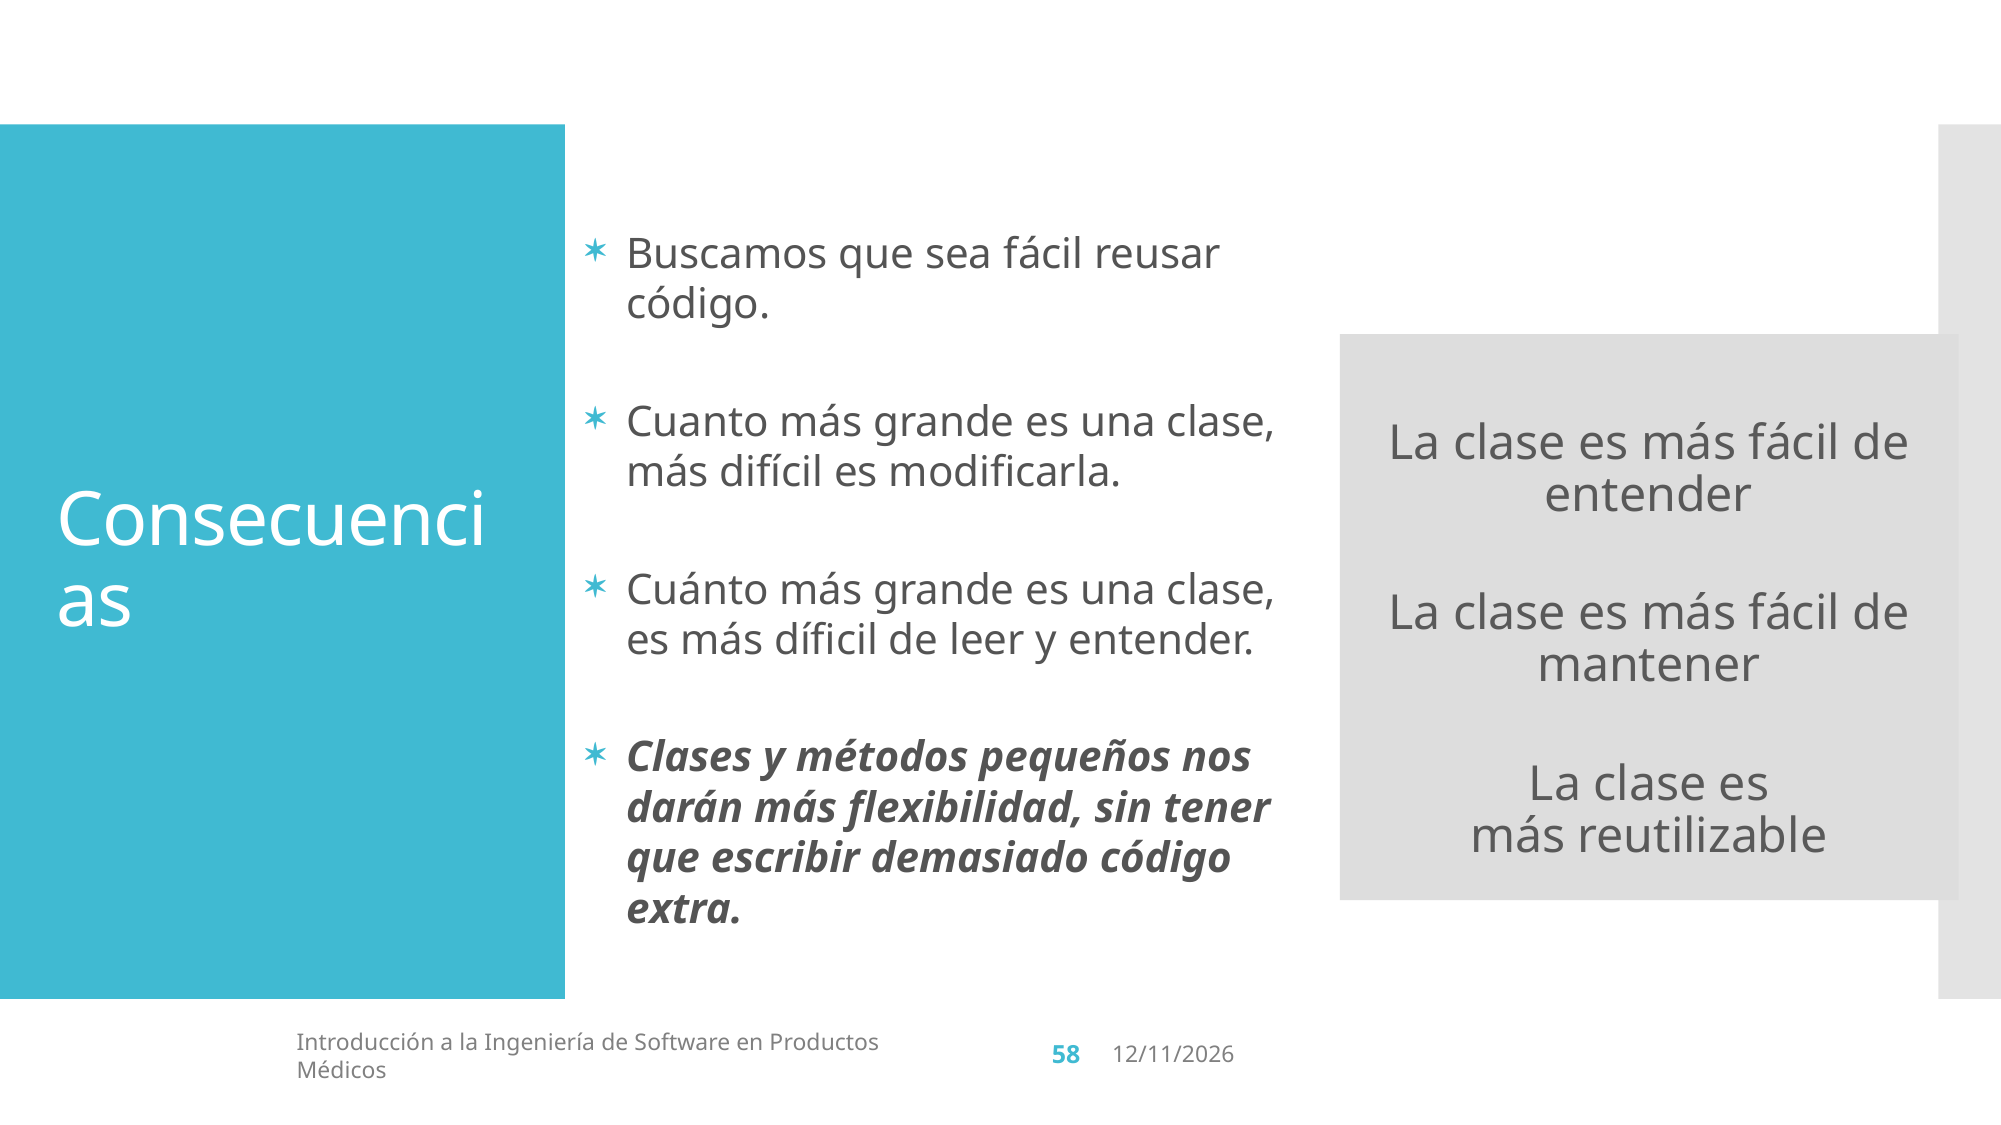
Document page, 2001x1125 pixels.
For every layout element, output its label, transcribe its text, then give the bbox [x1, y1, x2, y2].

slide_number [1097, 1025, 1719, 1086]
title Consecuencias [41, 184, 525, 940]
text_box Buscamos que sea fácil reusar código. Cuanto más grande es una clase, más difícil es modificarla. Cuánto más grande es una clase, es más díficil de leer y entender. Clases y métodos pequeños nos darán más flexibilidad, sin tener que escribir demasiado código extra. [570, 219, 1328, 940]
list La clase es más fácil de entender La clase es más fácil de mantener La clase es más reutilizable [1339, 334, 1959, 901]
footer Introducción a la Ingeniería de Software en Productos Médicos [281, 1025, 903, 1086]
slide_number 58 [904, 1025, 1096, 1086]
